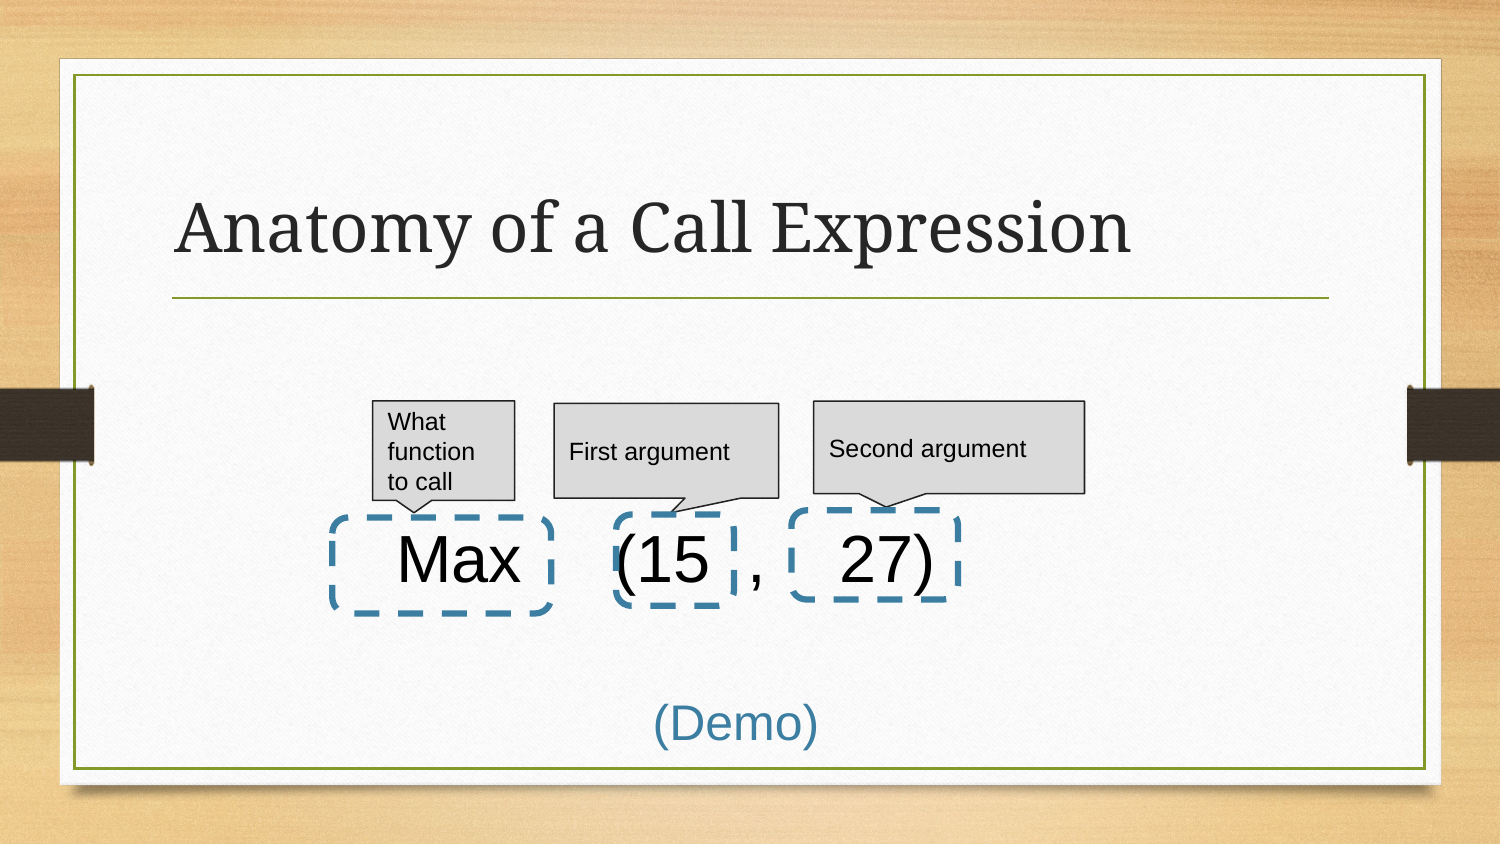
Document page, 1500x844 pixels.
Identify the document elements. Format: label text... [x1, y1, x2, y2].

picture [0, 0, 1500, 844]
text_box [553, 403, 779, 607]
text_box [791, 400, 1085, 600]
title Anatomy of a Call Expression [159, 120, 1341, 282]
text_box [331, 400, 552, 614]
text_box (Demo) [637, 675, 863, 765]
text_box Max (15 , 27) [169, 500, 1163, 699]
